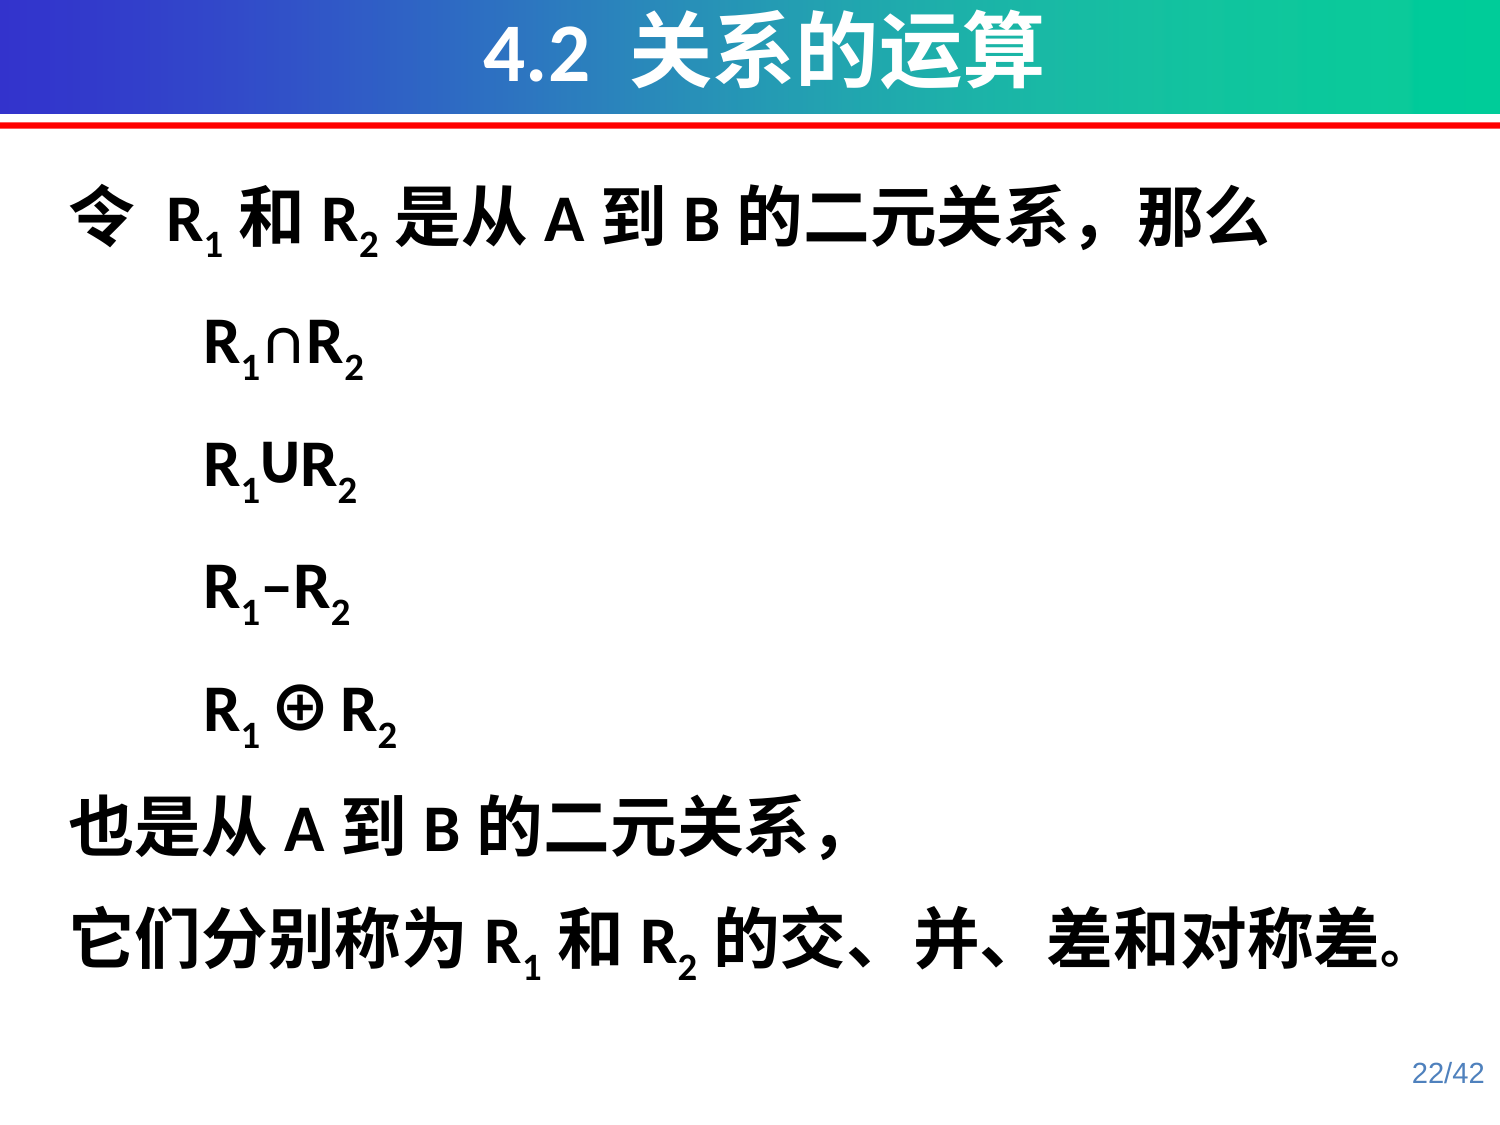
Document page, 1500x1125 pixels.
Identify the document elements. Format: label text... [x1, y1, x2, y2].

picture [0, 0, 1500, 114]
list 令 R1和R2是从A到B的二元关系，那么 R1∩R2 R1∪R2 R1–R2 R1⊕R2 也是从A到B的二元关系， 它们分别称为R1和R2的交、并、差和对称差。 [53, 148, 1487, 1012]
title 4.2 关系的运算 [29, 0, 1500, 101]
slide_number 22/42 [1149, 1046, 1500, 1125]
